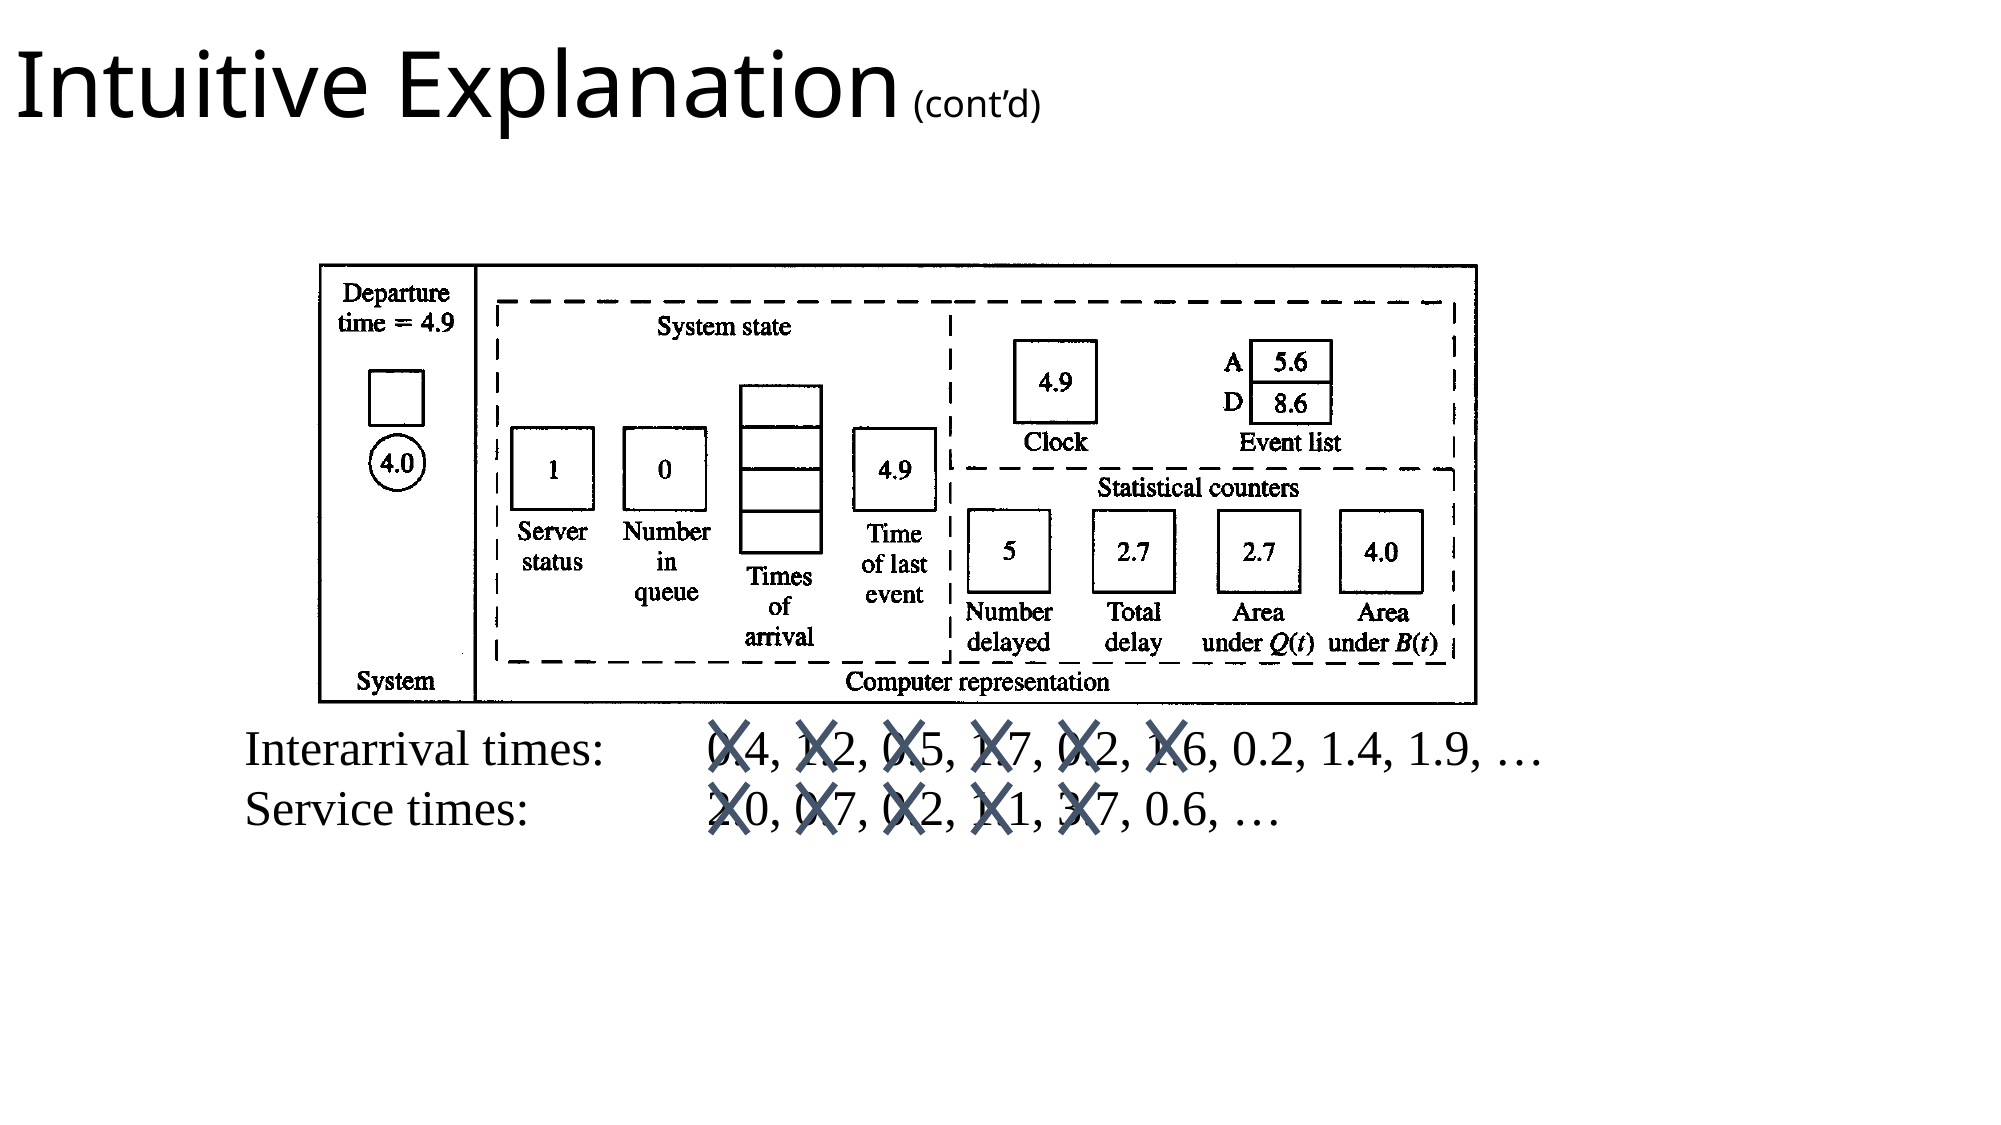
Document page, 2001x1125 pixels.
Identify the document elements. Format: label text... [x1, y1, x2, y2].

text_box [222, 255, 1566, 845]
title Intuitive Explanation (cont’d) [0, 0, 2000, 175]
